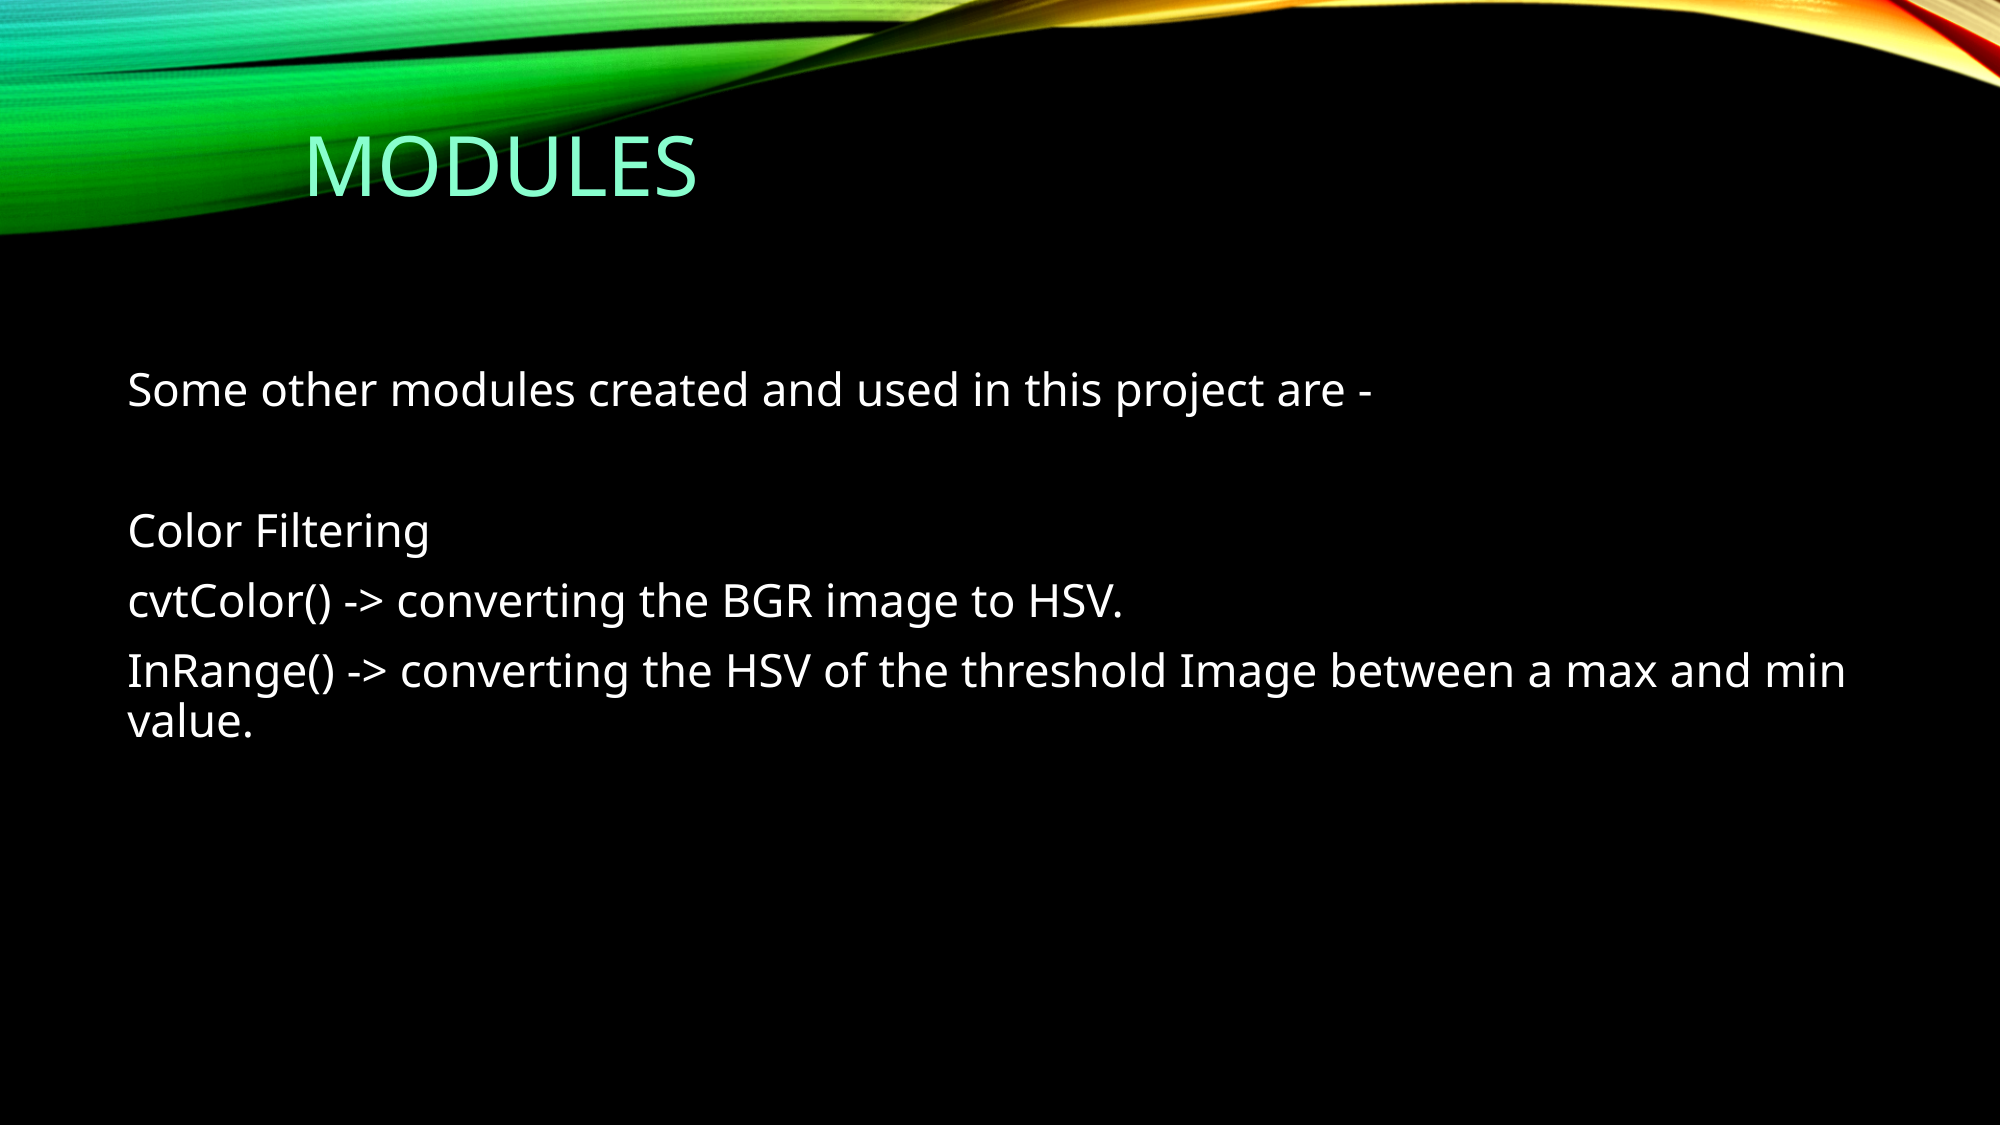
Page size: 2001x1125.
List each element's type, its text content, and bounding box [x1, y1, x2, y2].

text_box Modules [27, 117, 715, 330]
picture [0, 0, 2000, 237]
text_box Some other modules created and used in this project are - Color Filtering cvtColor() -> converting the BGR image to HSV. InRange() -> converting the HSV of the threshold Image between a max and min value. [112, 359, 1888, 1021]
